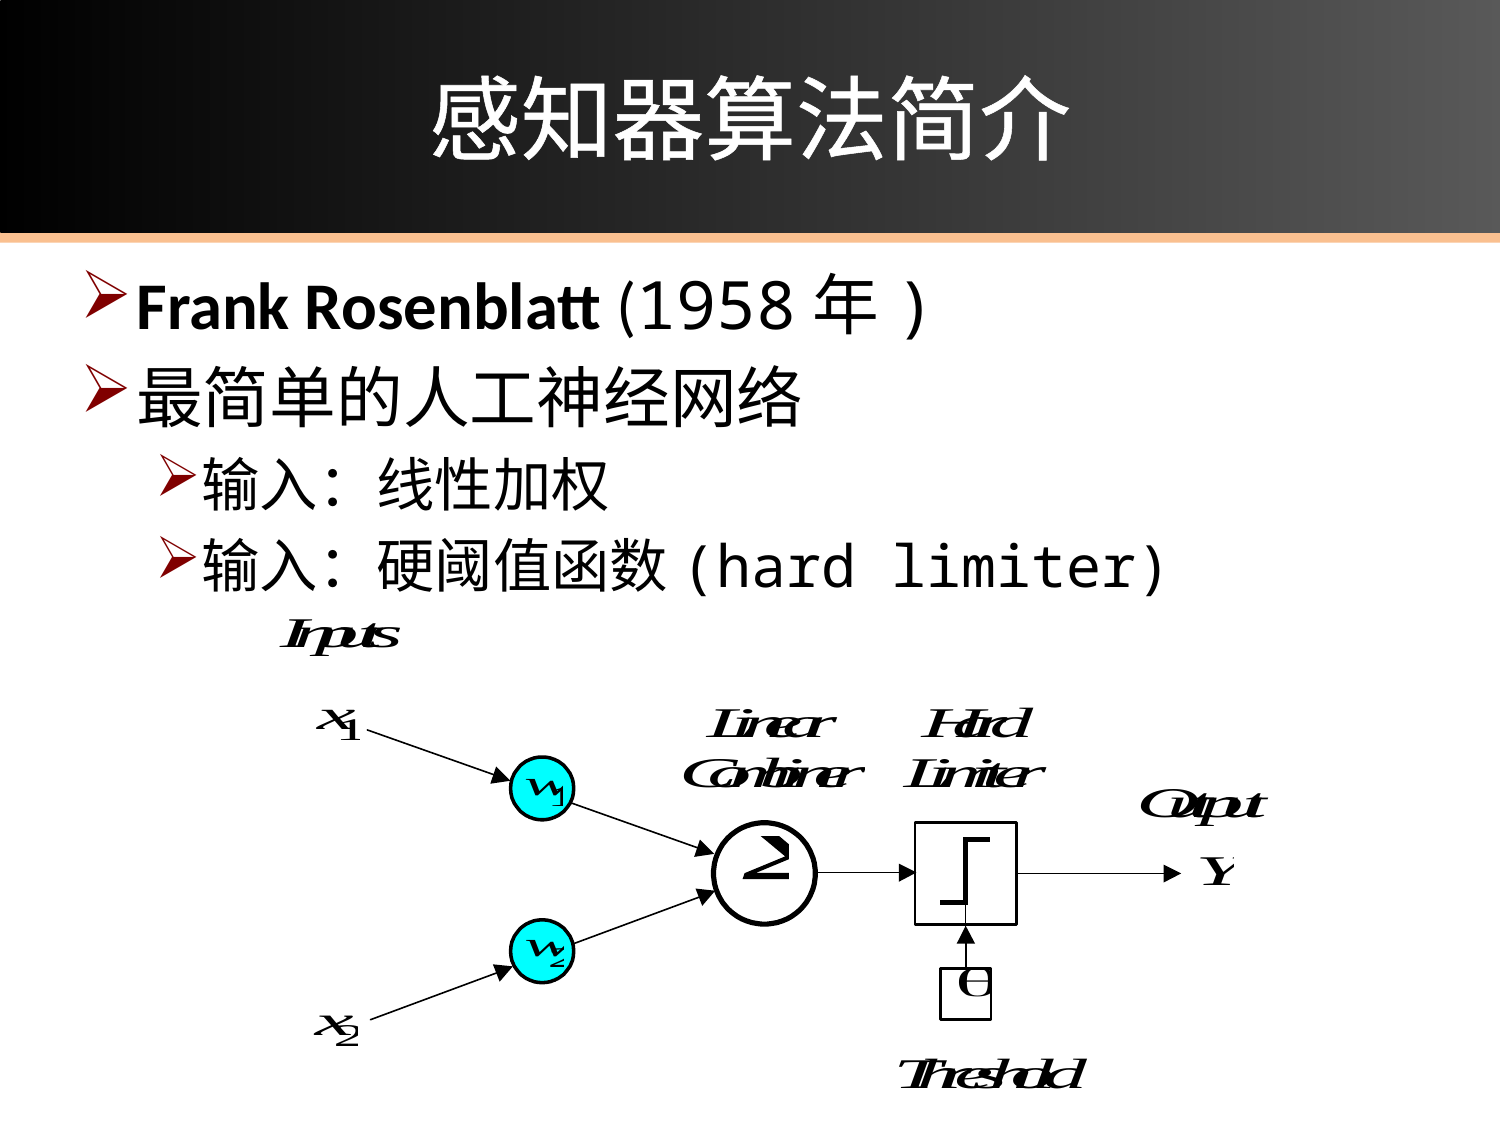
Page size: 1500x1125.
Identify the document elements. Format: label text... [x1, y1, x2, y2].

list Frank Rosenblatt (1958年) 最简单的人工神经网络 输入：线性加权 输入：硬阈值函数(hard limiter) [64, 255, 1415, 649]
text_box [253, 598, 1285, 1107]
title 感知器算法简介 [0, 0, 1500, 233]
